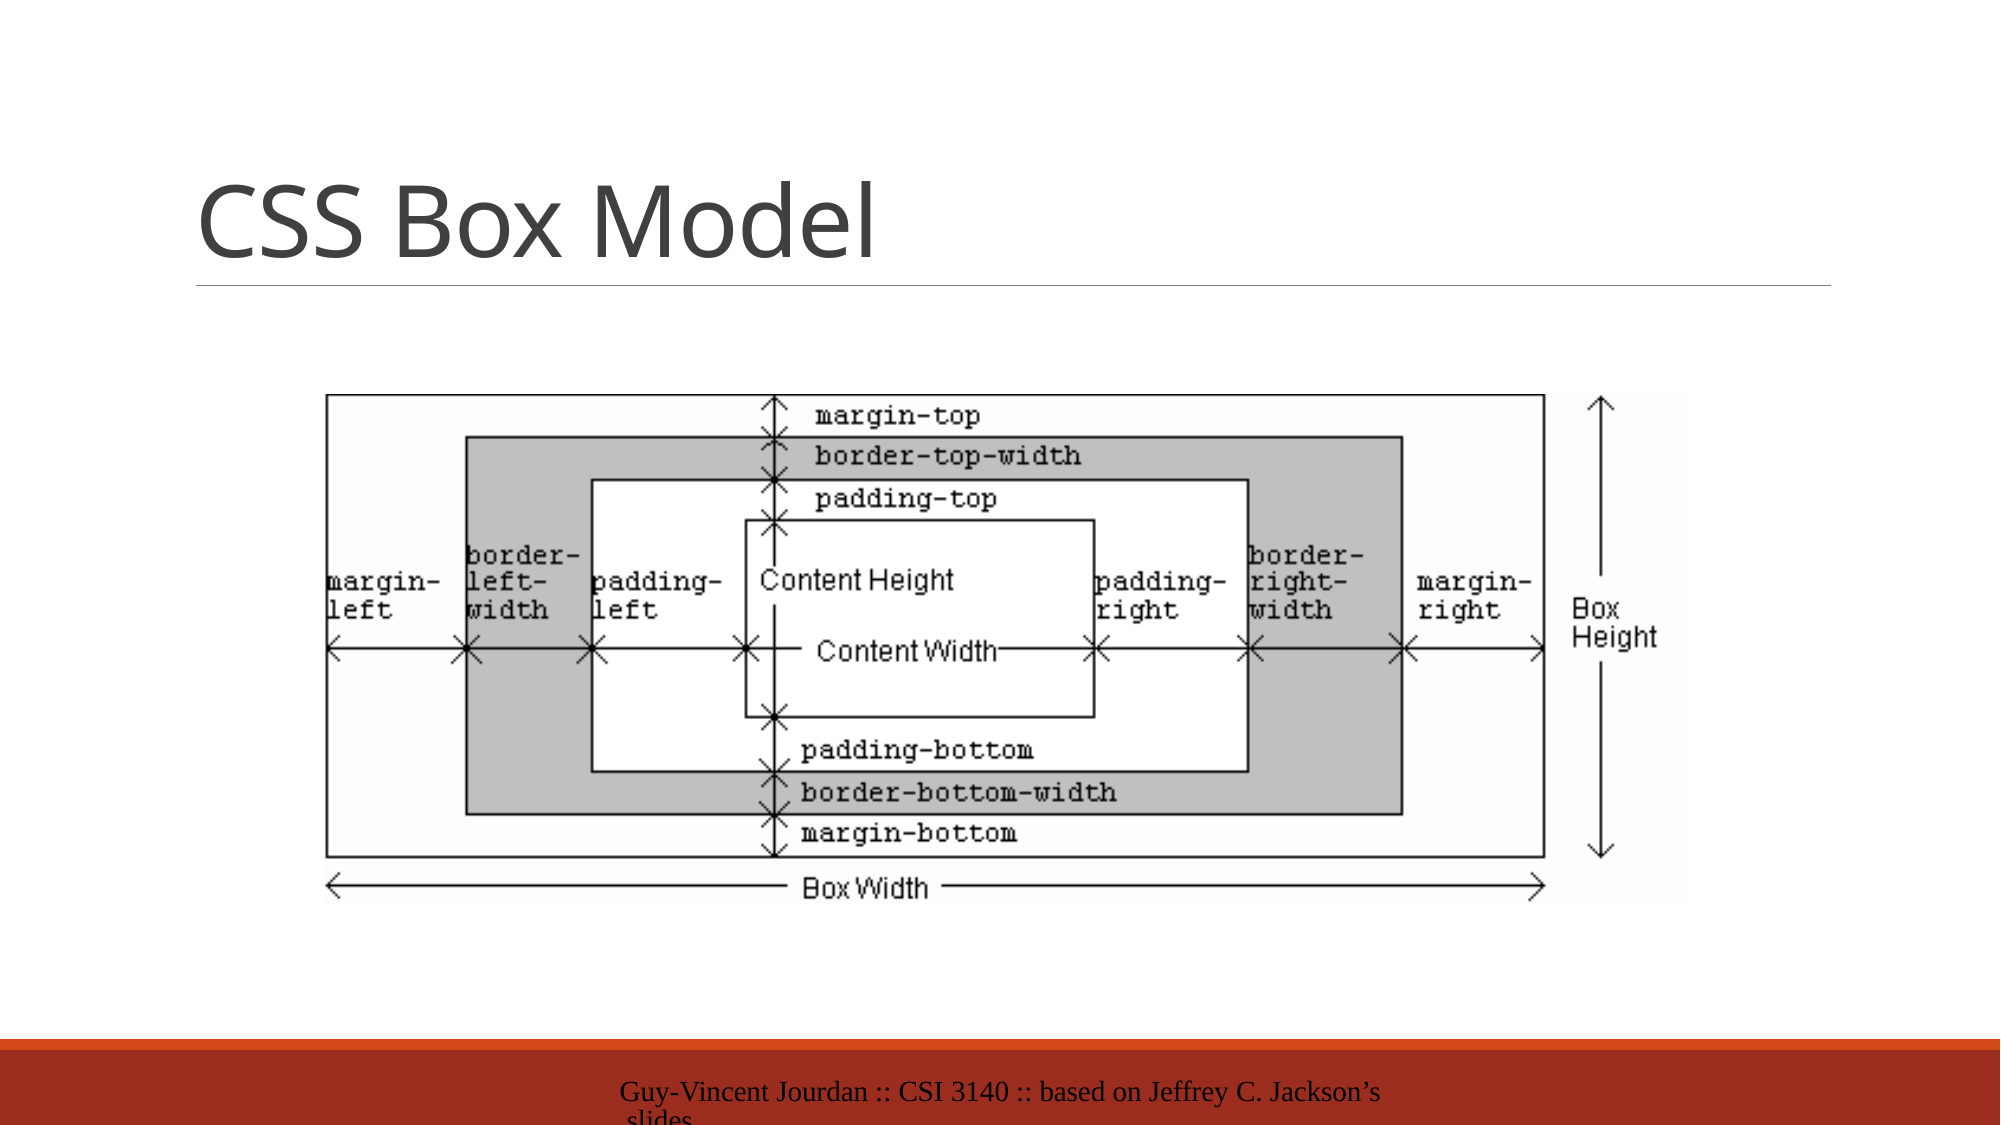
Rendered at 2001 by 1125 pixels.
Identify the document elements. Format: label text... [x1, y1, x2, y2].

title CSS Box Model [180, 47, 1830, 285]
picture [324, 394, 1688, 904]
footer Guy-Vincent Jourdan :: CSI 3140 :: based on Jeffrey C. Jackson’s slides [604, 1059, 1396, 1120]
